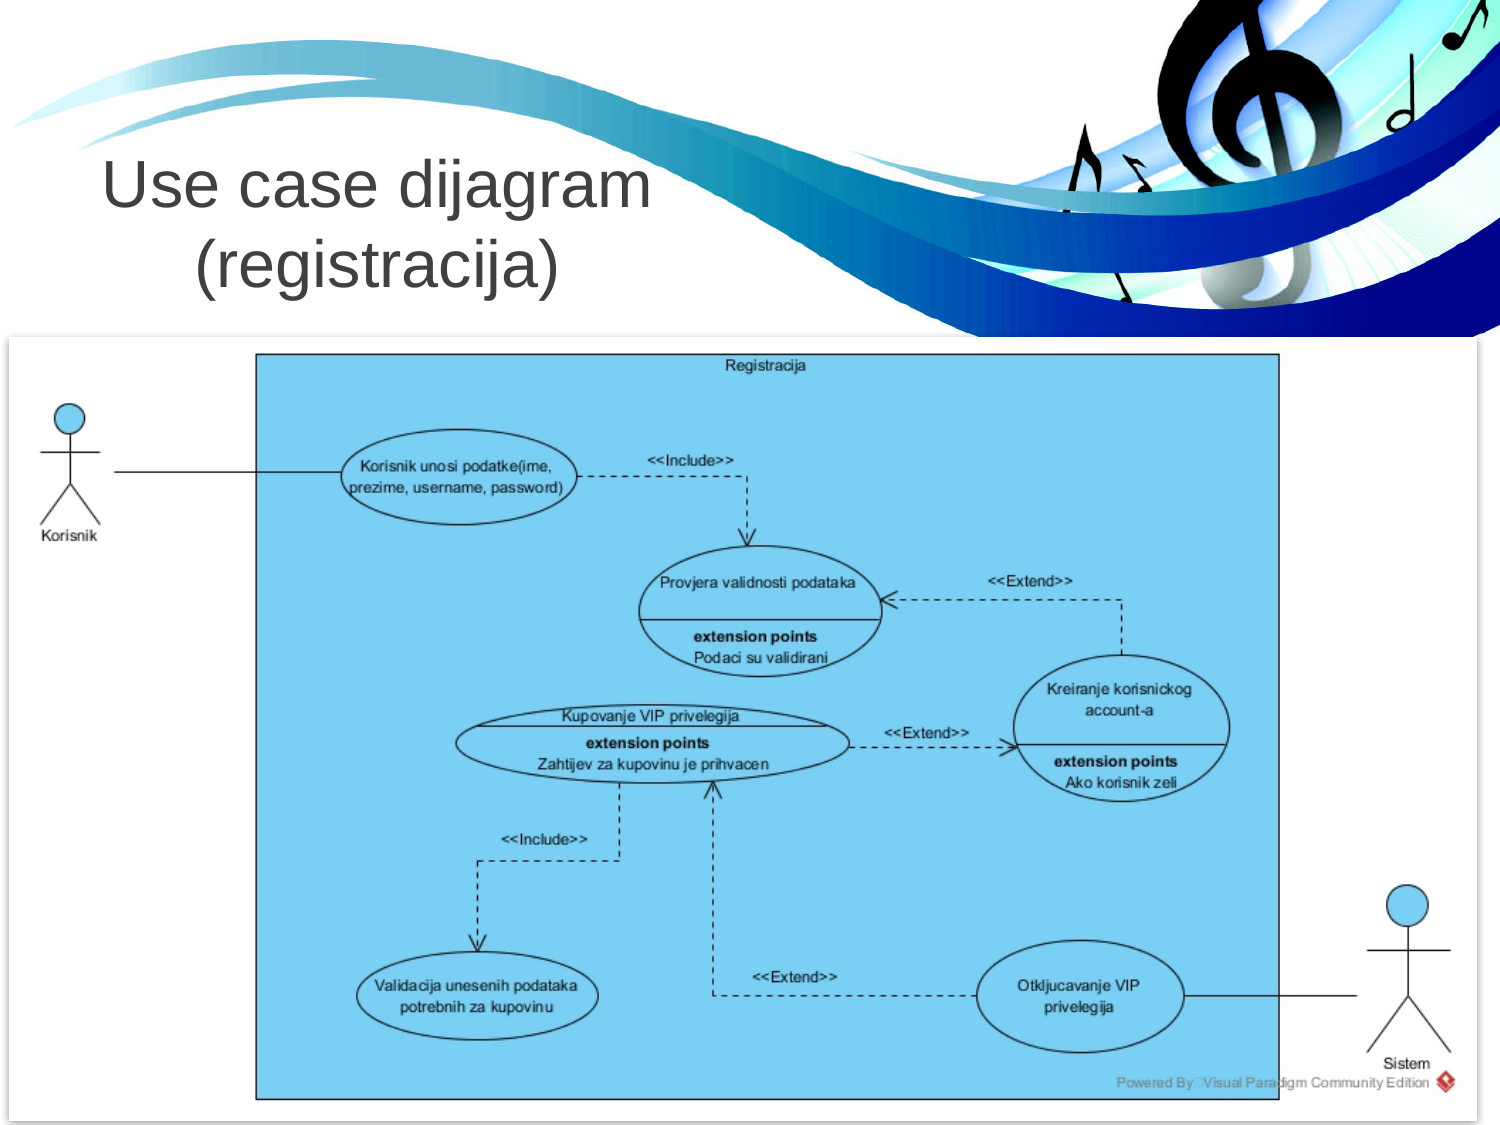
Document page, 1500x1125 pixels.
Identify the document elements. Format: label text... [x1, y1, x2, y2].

title Use case dijagram (registracija) [46, 140, 710, 302]
picture [0, 0, 1500, 1125]
